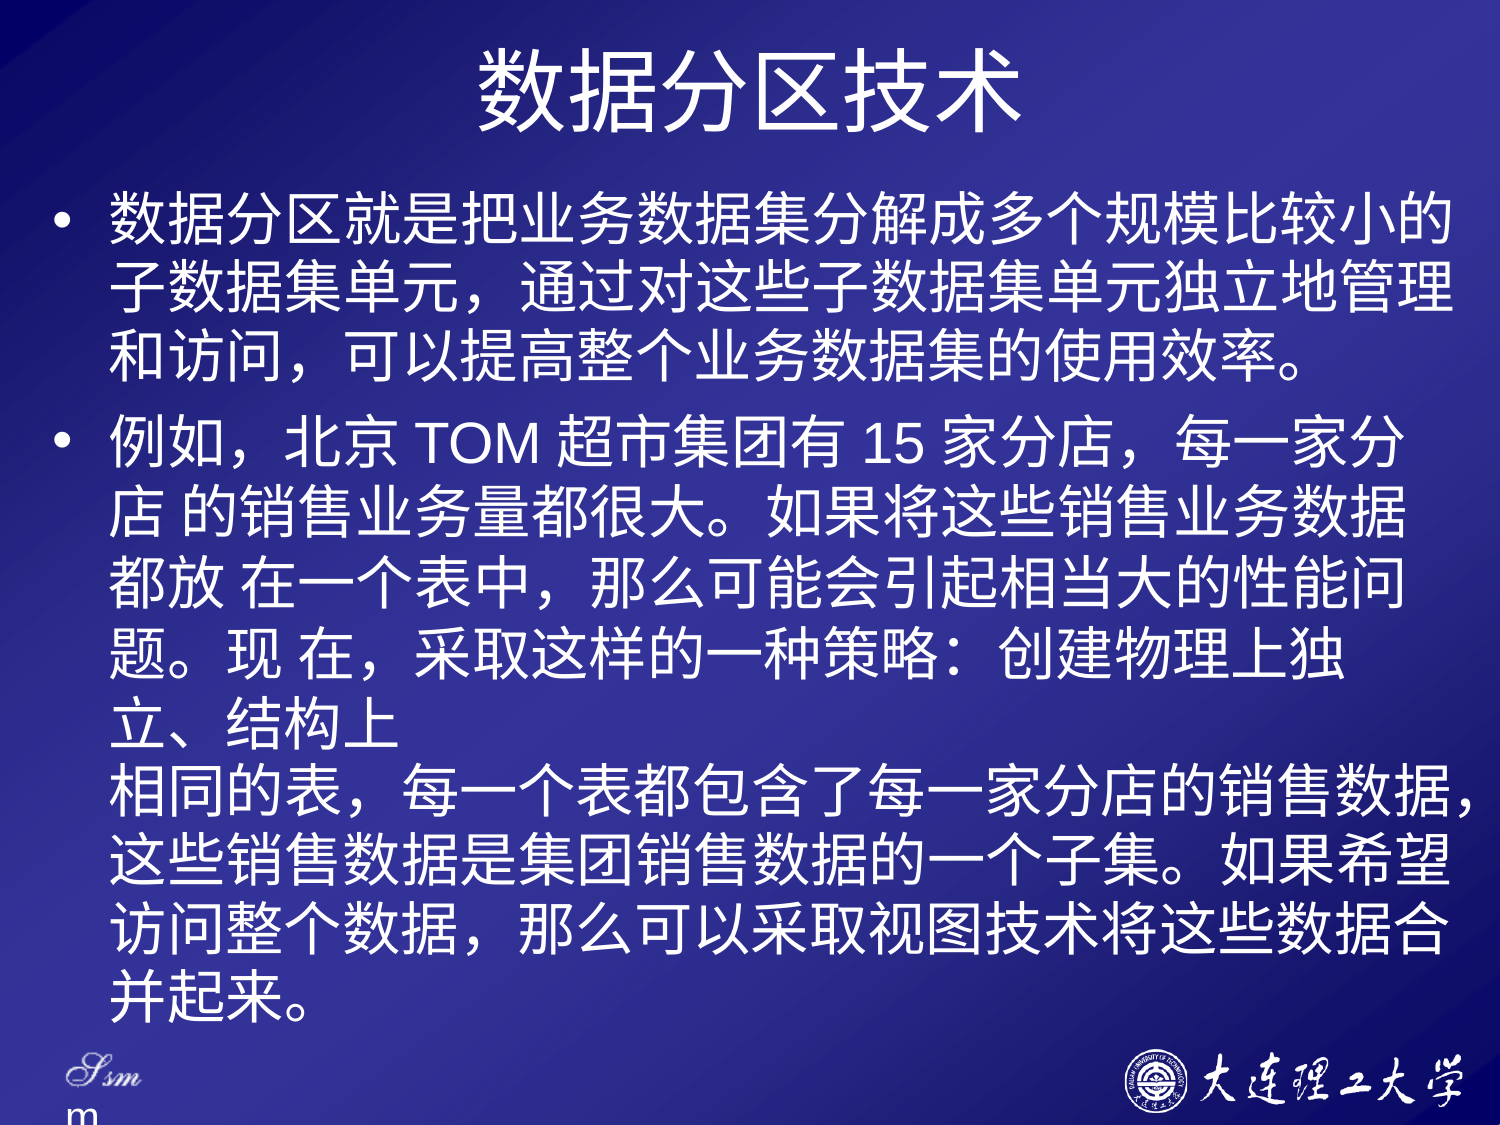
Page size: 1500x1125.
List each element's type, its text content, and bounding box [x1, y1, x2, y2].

picture [0, 0, 1500, 1125]
text_box [49, 1037, 155, 1102]
text_box Ssm [64, 1102, 149, 1125]
title 数据分区技术 [473, 31, 1027, 182]
text_box 数据分区就是把业务数据集分解成多个规模比较小的 子数据集单元，通过对这些子数据集单元独立地管理 和访问，可以提高整个业务数据集的使用效率。 例如，北京TOM超市集团有15家分店，每一家分店 的销售业务量都很大。如果将这些销售业务数据都放 在一个表中，那么可能会引起相当大的性能问题。现 在，采取这样的一种策略：创建物理上独立、结构上 相同的表，每一个表都包含了每一家分店的销售数据， 这些销售数据是集团销售数据的一个子集。如果希望 访问整个数据，那么可以采取视图技术将这些数据合 并起来。 [50, 182, 1500, 1033]
